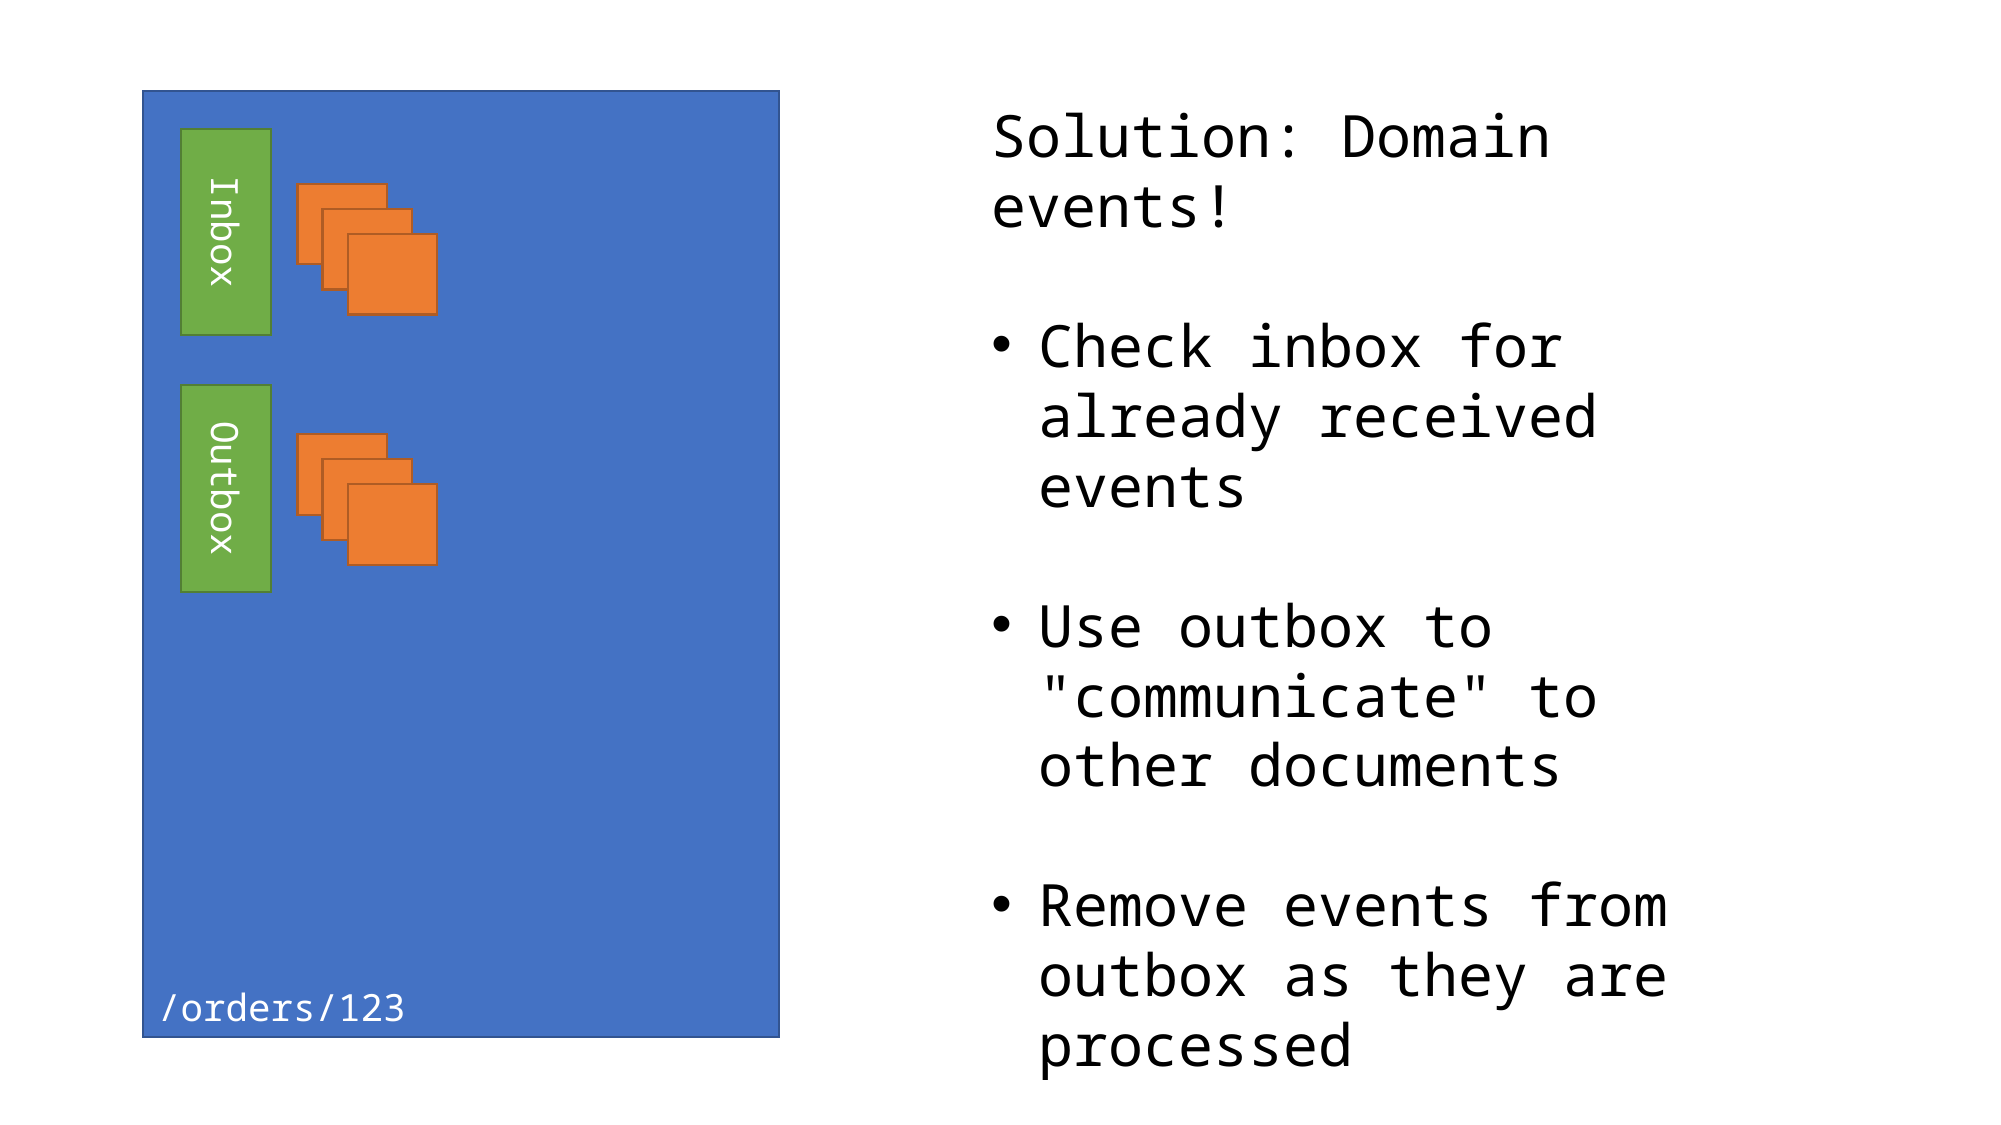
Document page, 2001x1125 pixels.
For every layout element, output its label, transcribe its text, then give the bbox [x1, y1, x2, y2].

text_box Solution: Domain events! Check inbox for already received events Use outbox to "communicate" to other documents Remove events from outbox as they are processed [976, 91, 1808, 1086]
text_box [347, 233, 438, 316]
text_box [296, 433, 388, 516]
text_box /orders/123 [142, 90, 780, 1038]
text_box [321, 208, 413, 291]
text_box Outbox [180, 384, 272, 593]
text_box [347, 483, 438, 566]
text_box [321, 458, 413, 541]
text_box Inbox [180, 128, 272, 336]
text_box [296, 183, 388, 265]
